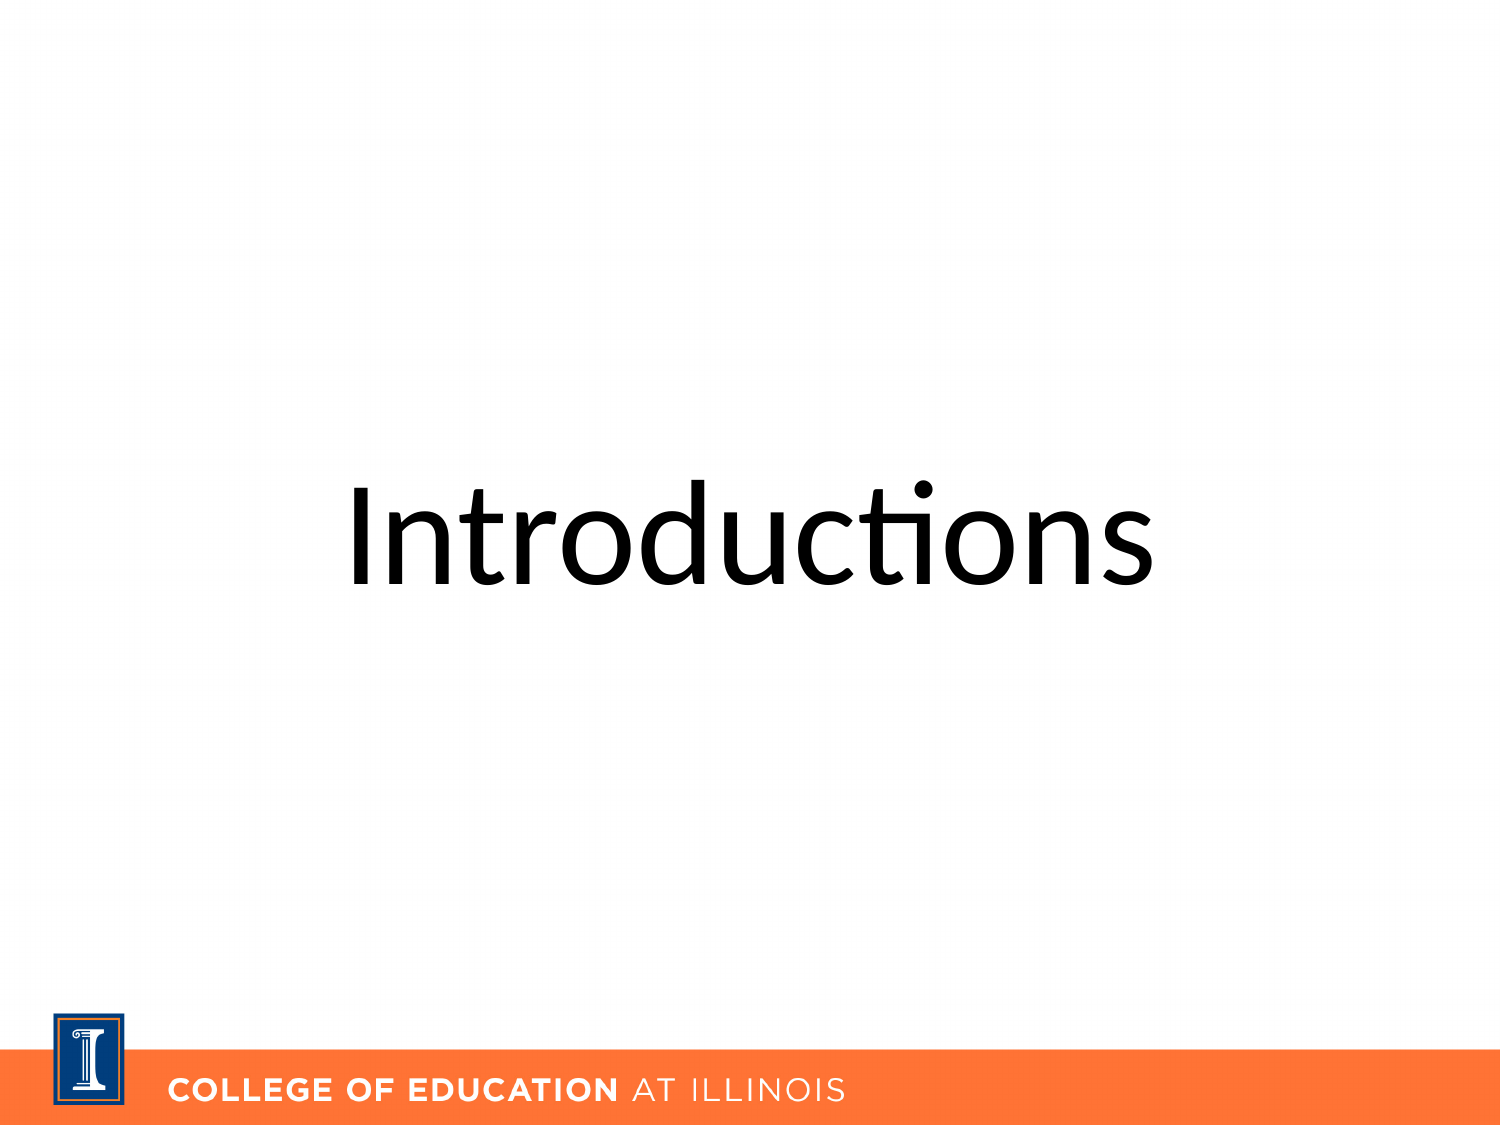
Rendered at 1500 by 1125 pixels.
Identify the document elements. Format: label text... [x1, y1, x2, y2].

picture [0, 0, 1500, 1125]
title Introductions [75, 430, 1425, 619]
